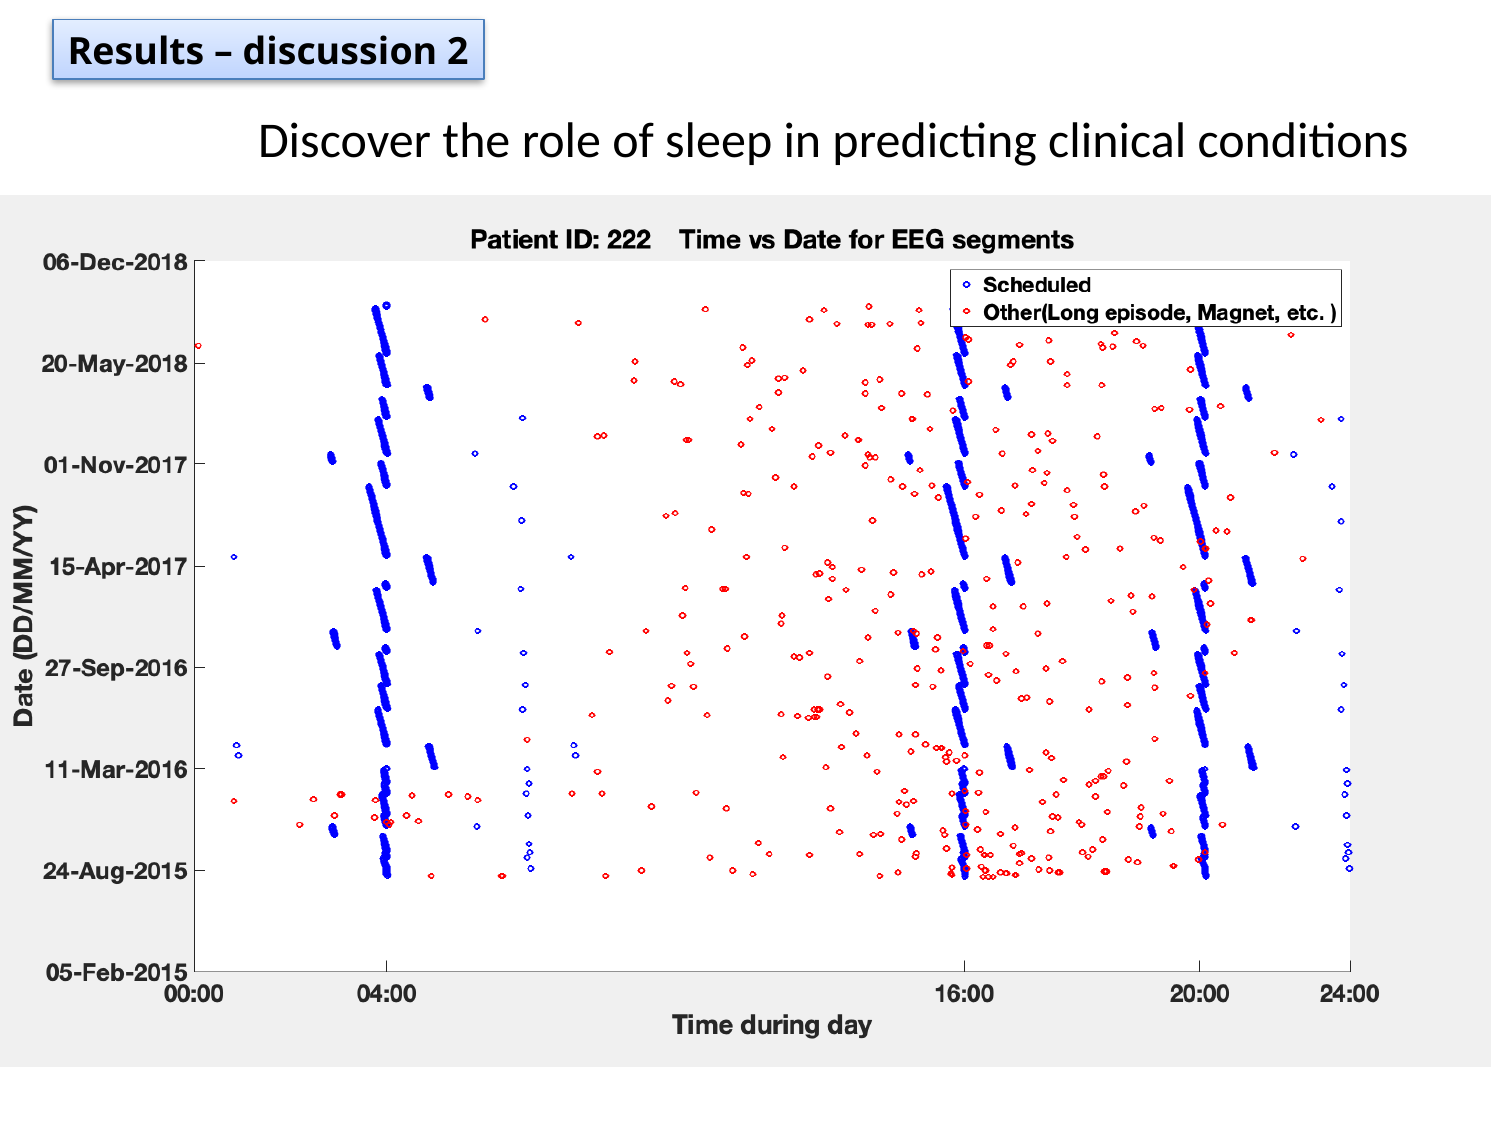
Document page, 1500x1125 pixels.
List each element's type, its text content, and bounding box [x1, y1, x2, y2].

text_box Results – discussion 2 [52, 19, 485, 80]
picture [0, 195, 1491, 1068]
text_box Discover the role of sleep in predicting clinical conditions [243, 99, 1436, 175]
